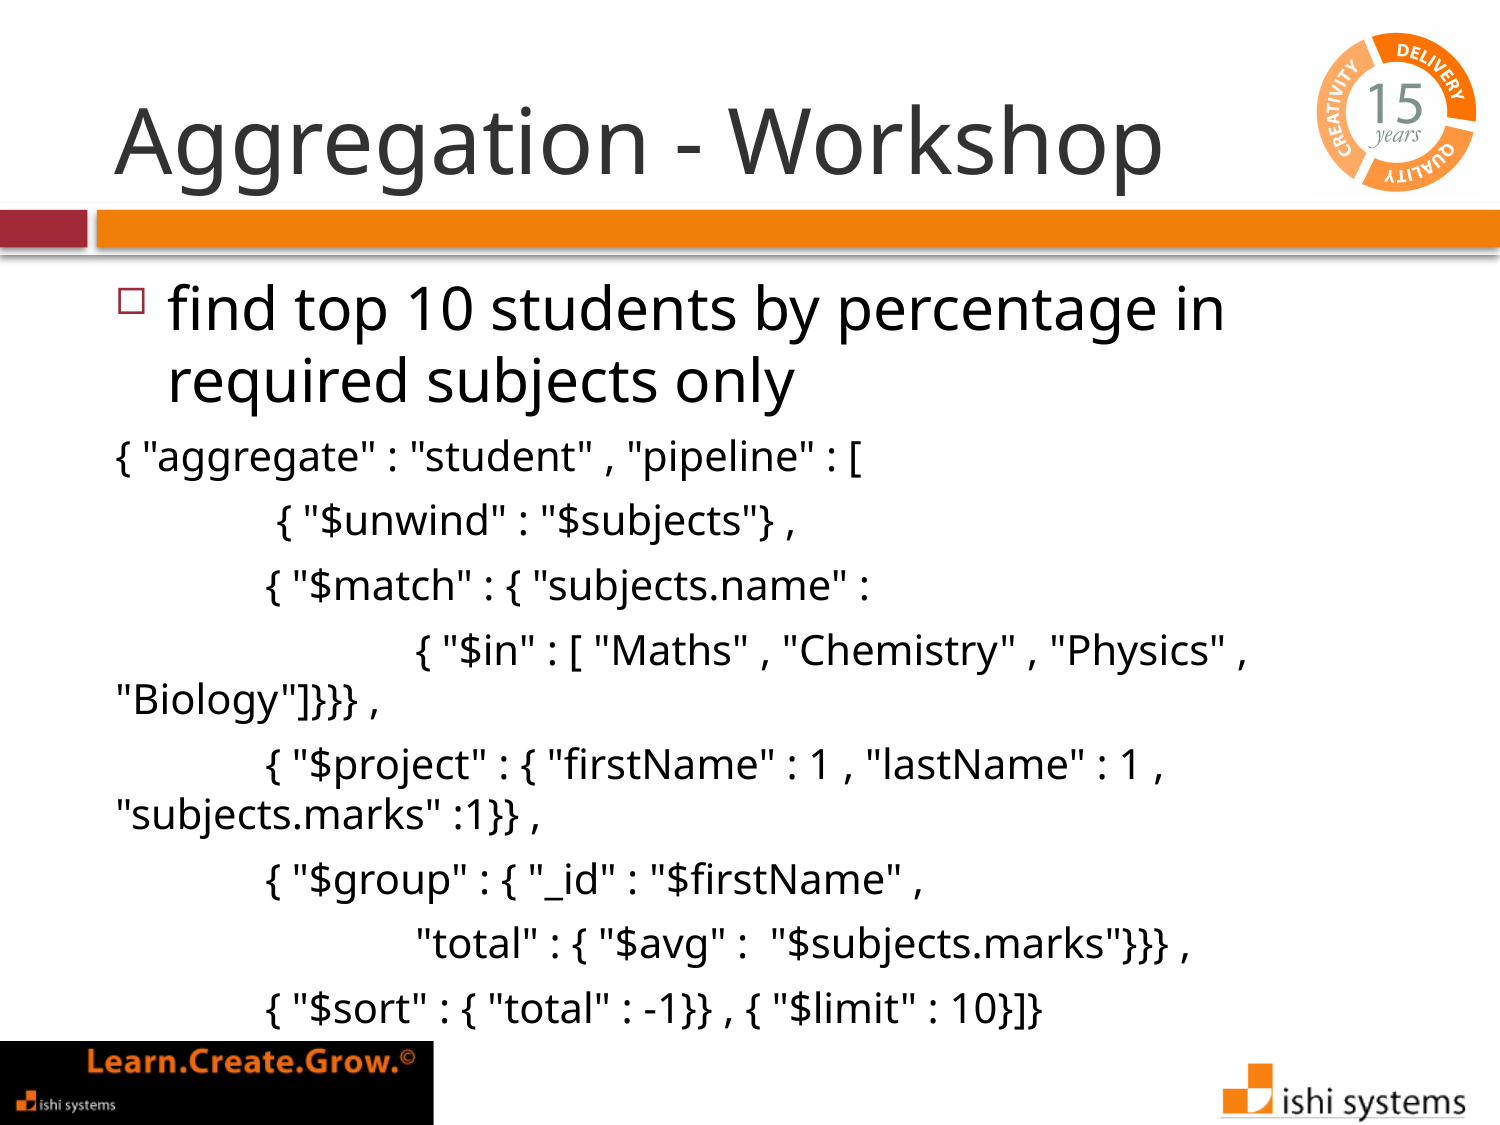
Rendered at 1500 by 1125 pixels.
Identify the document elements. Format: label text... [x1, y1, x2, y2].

picture [1312, 24, 1481, 197]
picture [1220, 1062, 1500, 1125]
picture [0, 1041, 434, 1125]
list find top 10 students by percentage in required subjects only { "aggregate" : "student" , "pipeline" : [ { "$unwind" : "$subjects"} , { "$match" : { "subjects.name" : { "$in" : [ "Maths" , "Chemistry" , "Physics" , "Biology"]}}} , { "$project" : { "firstName" : 1 , "lastName" : 1 , "subjects.marks" :1}} , { "$group" : { "_id" : "$firstName" , "total" : { "$avg" : "$subjects.marks"}}} , { "$sort" : { "total" : -1}} , { "$limit" : 10}]} [100, 262, 1439, 1006]
title Aggregation - Workshop [99, 76, 1301, 201]
